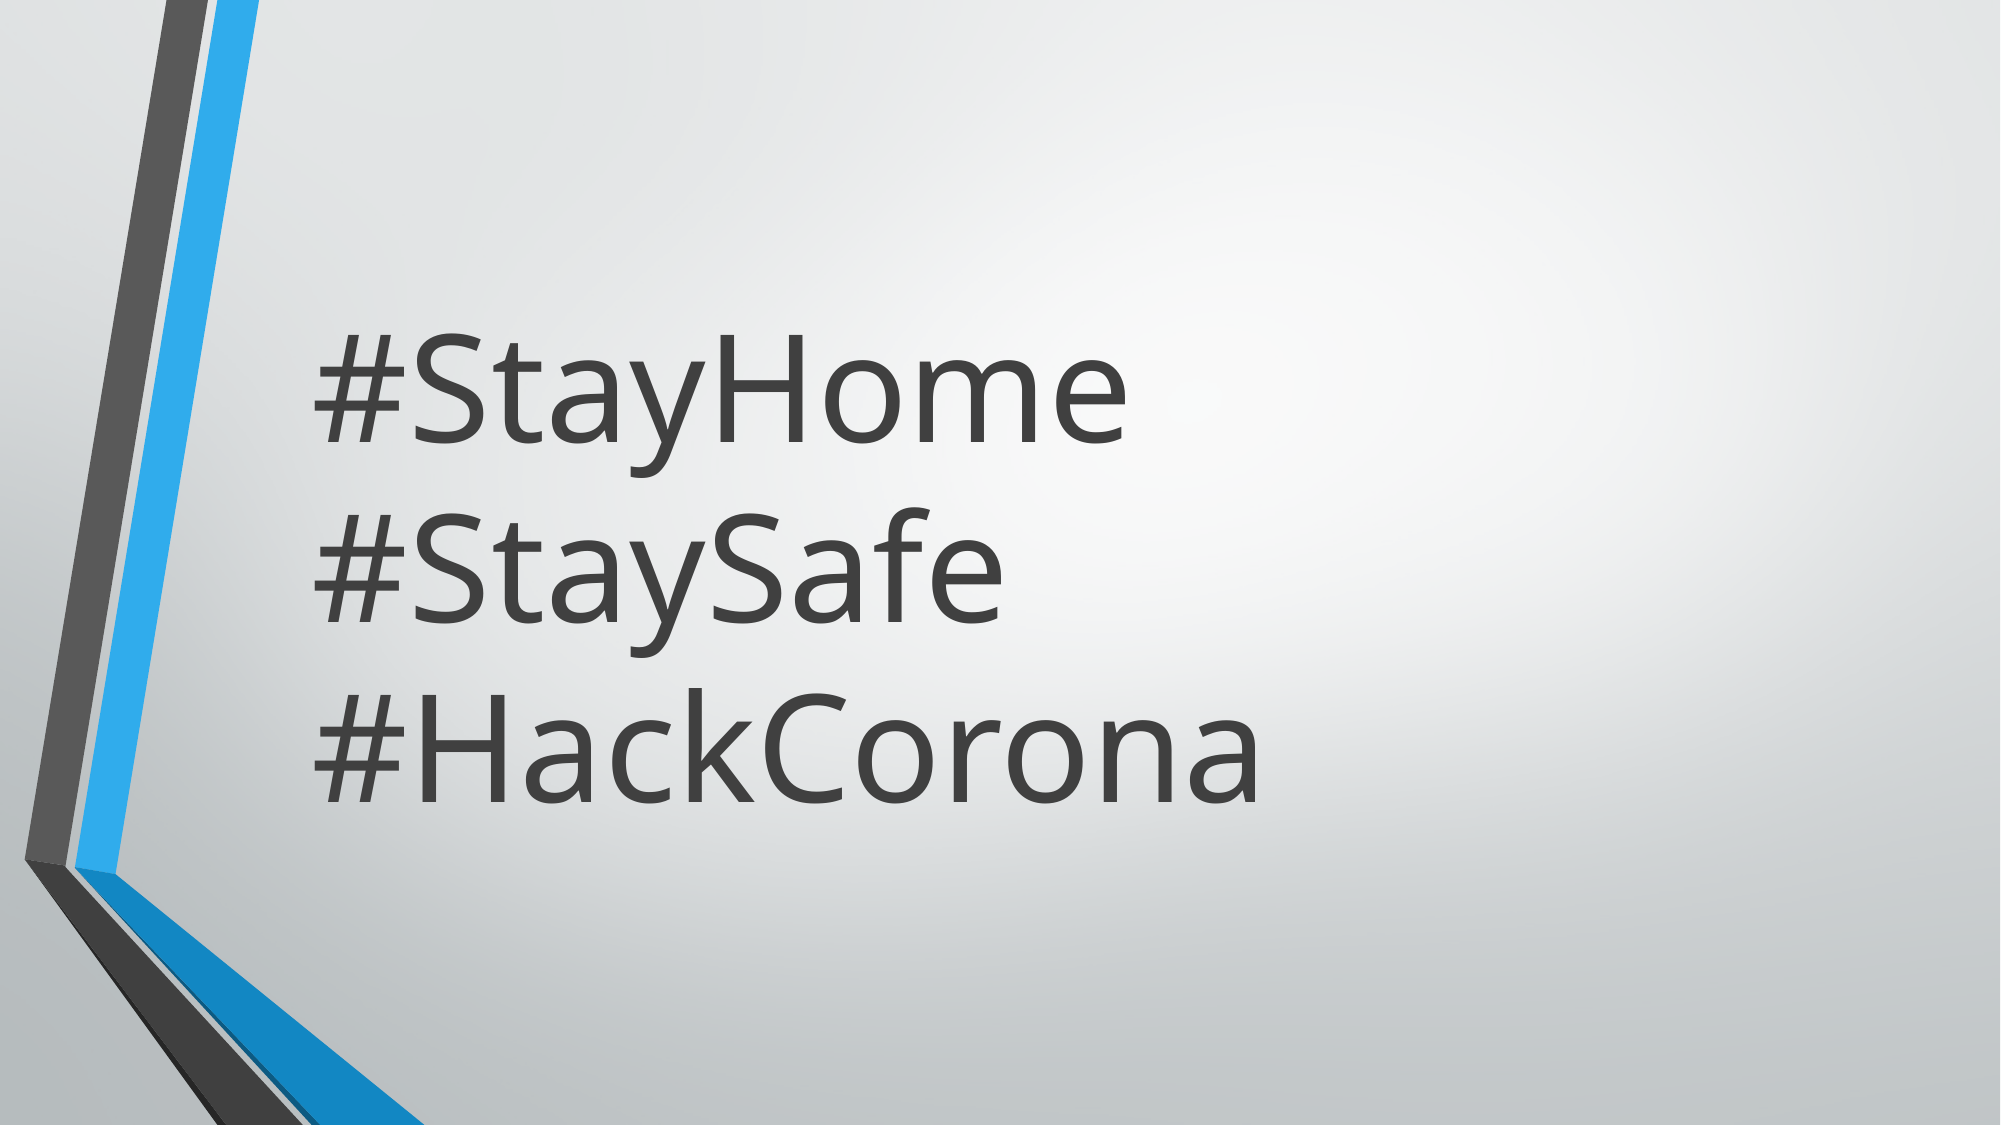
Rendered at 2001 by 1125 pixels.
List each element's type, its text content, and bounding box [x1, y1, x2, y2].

title #StayHome #StaySafe #HackCorona [296, 219, 1941, 906]
